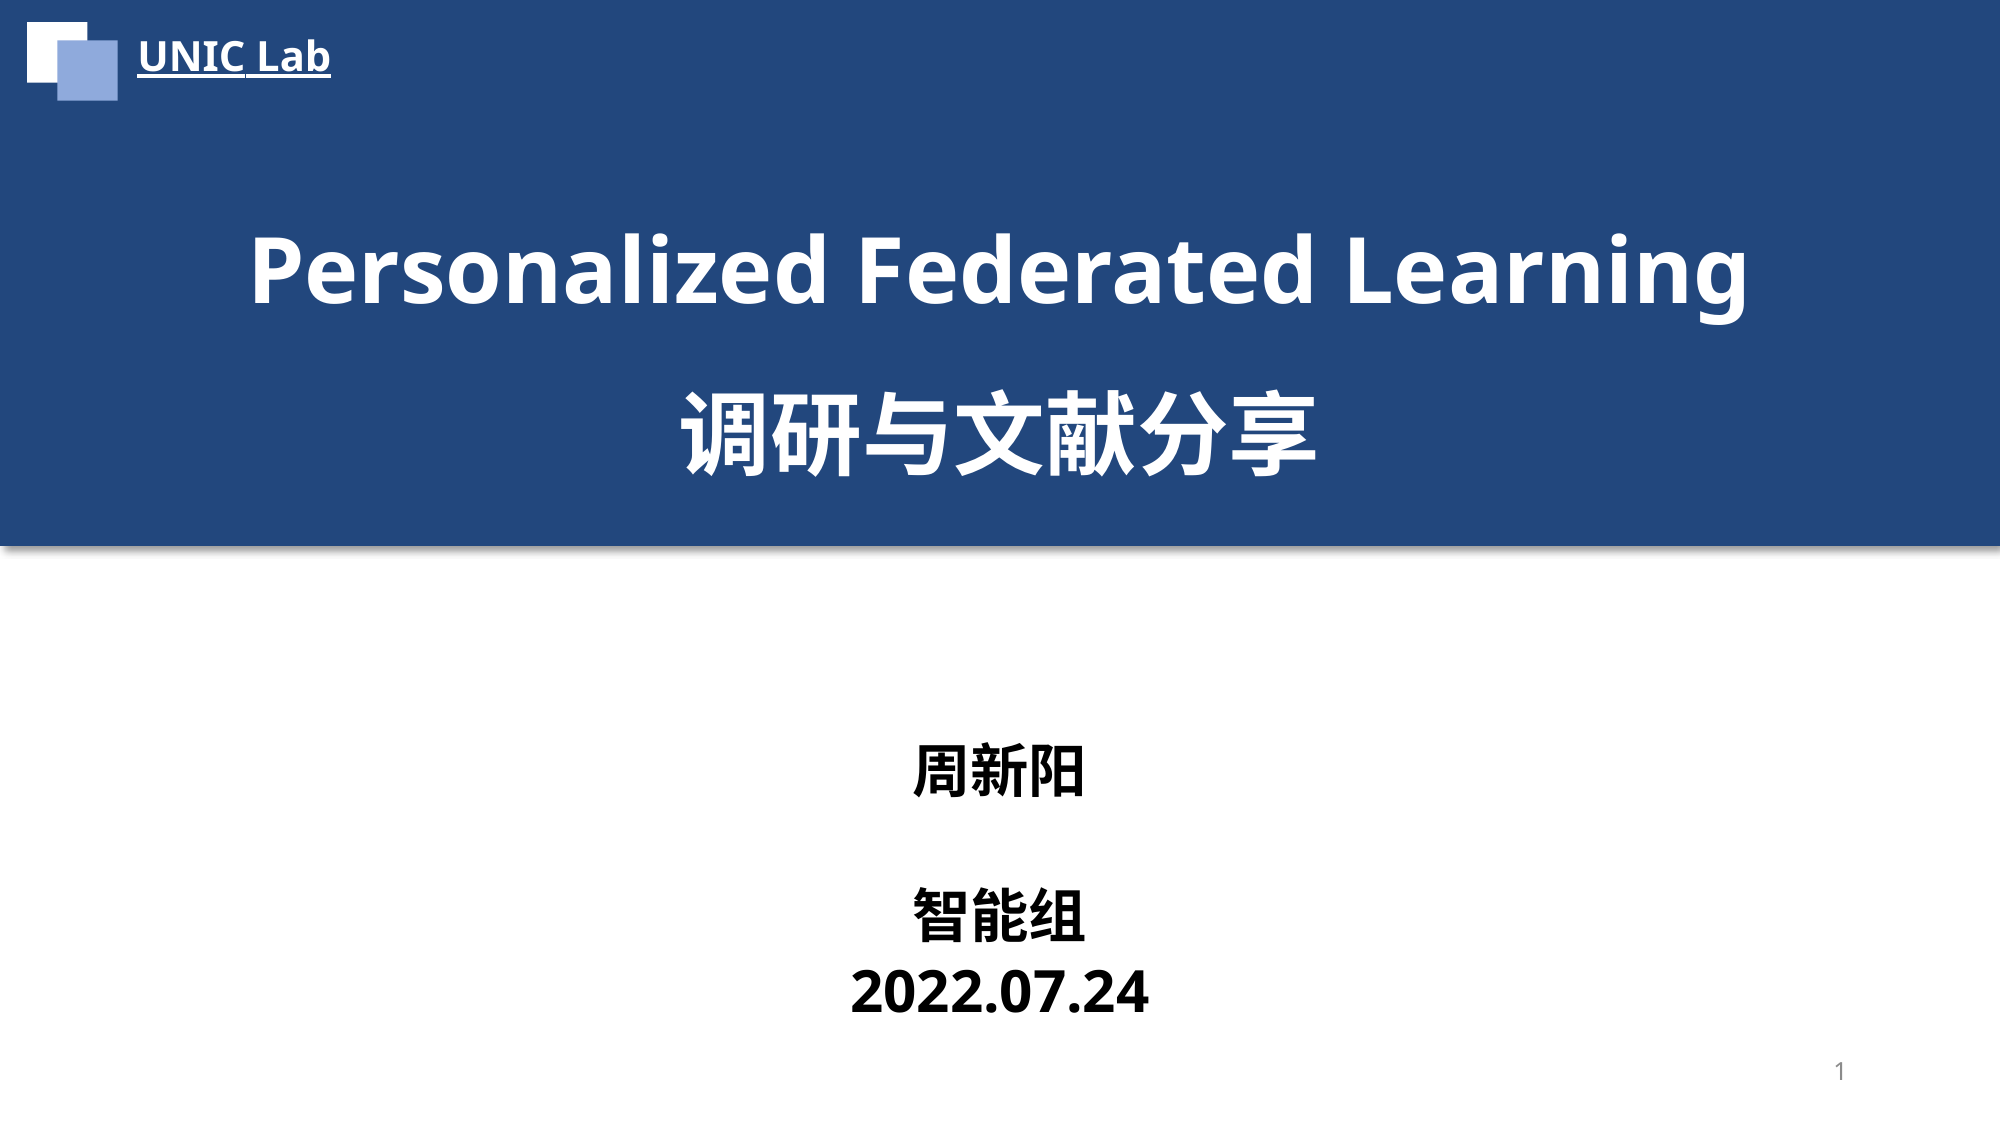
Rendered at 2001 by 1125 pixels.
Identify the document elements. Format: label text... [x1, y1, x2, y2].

text_box 周新阳 智能组 2022.07.24 [812, 726, 1188, 1032]
text_box [26, 21, 88, 84]
text_box Personalized Federated Learning 调研与文献分享 [101, 149, 1899, 495]
text_box [0, 0, 2000, 547]
text_box UNIC Lab [93, 22, 376, 87]
text_box [56, 39, 119, 102]
slide_number 1 [1412, 1042, 1863, 1103]
